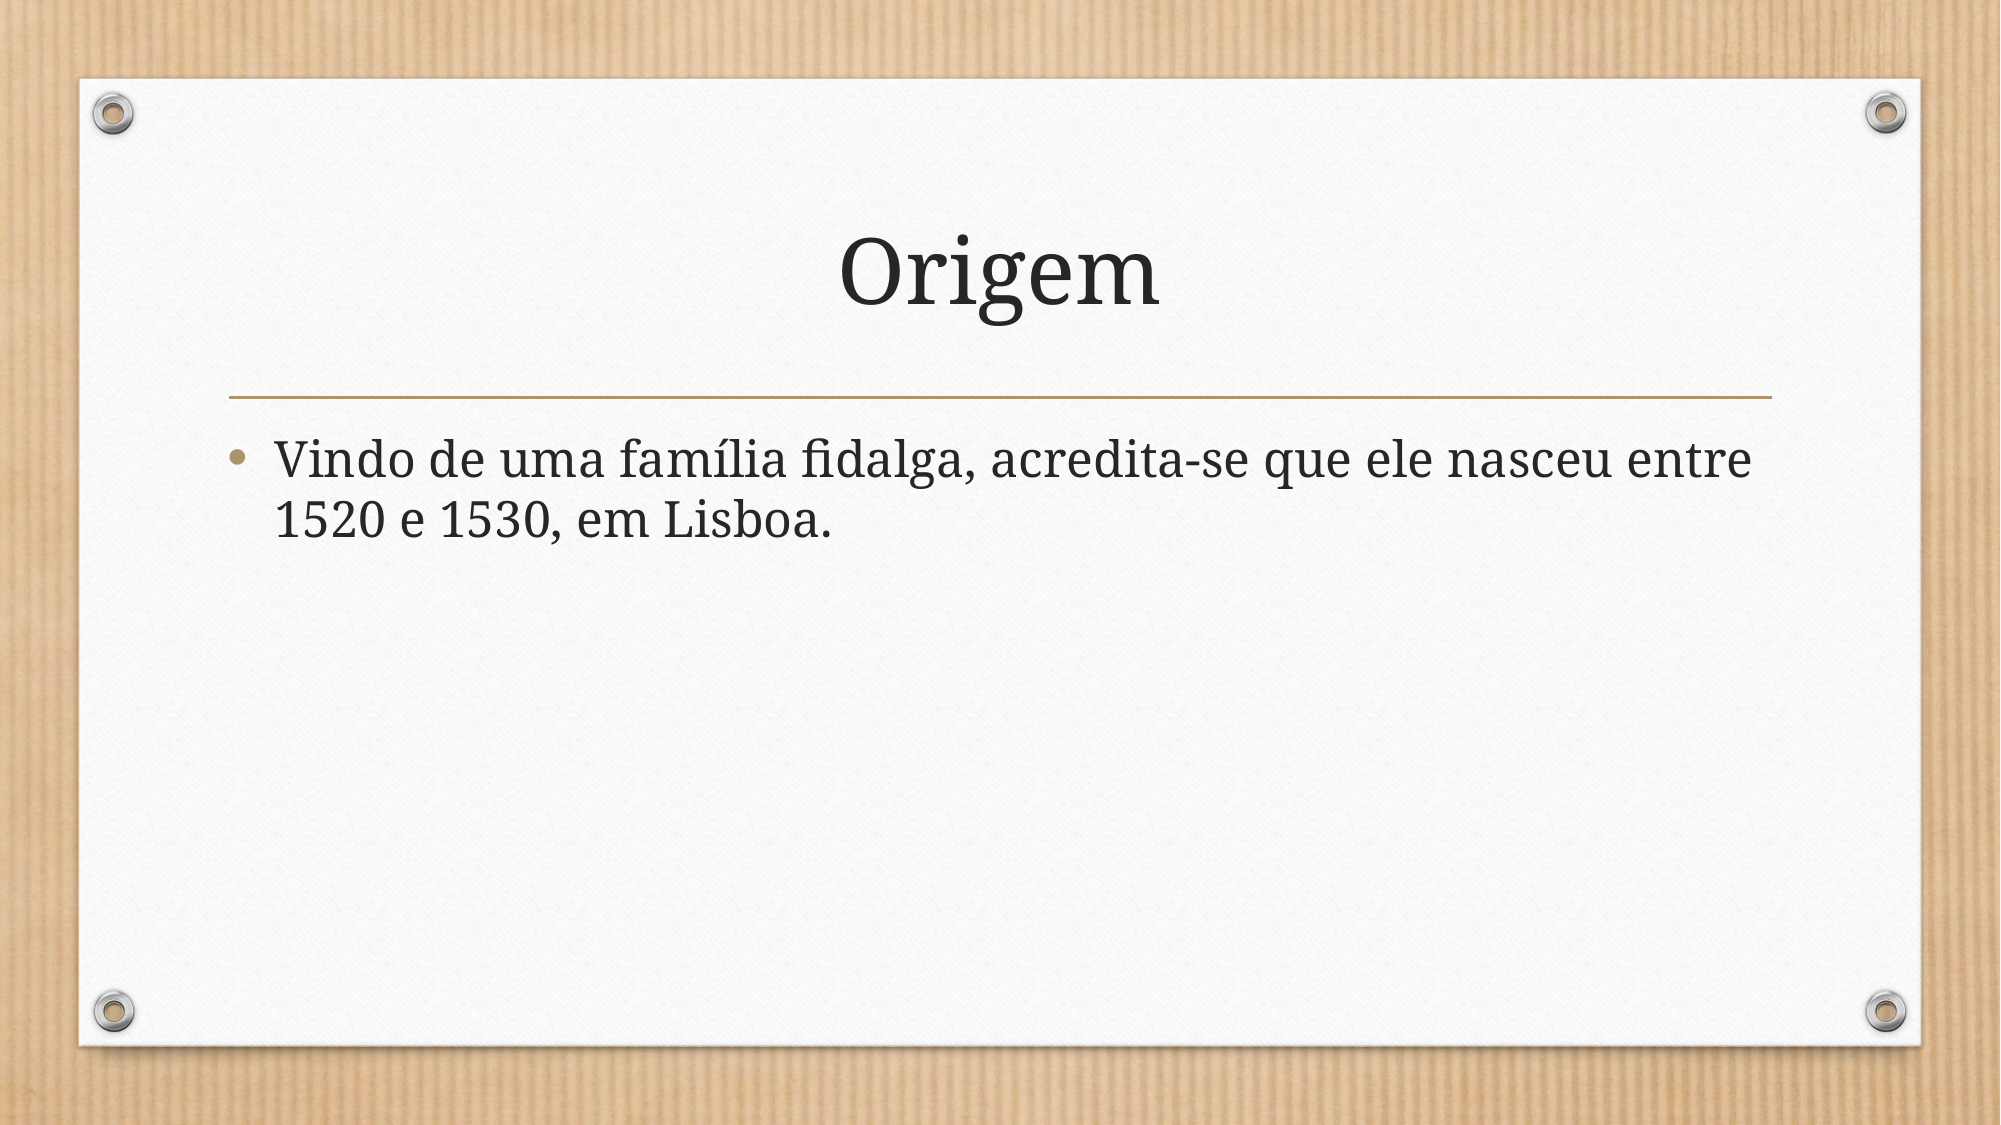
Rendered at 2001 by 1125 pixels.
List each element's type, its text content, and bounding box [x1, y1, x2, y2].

list Vindo de uma família fidalga, acredita-se que ele nasceu entre 1520 e 1530, em Lisboa. [212, 419, 1788, 964]
title Origem [212, 161, 1788, 375]
picture [0, 0, 2001, 1125]
